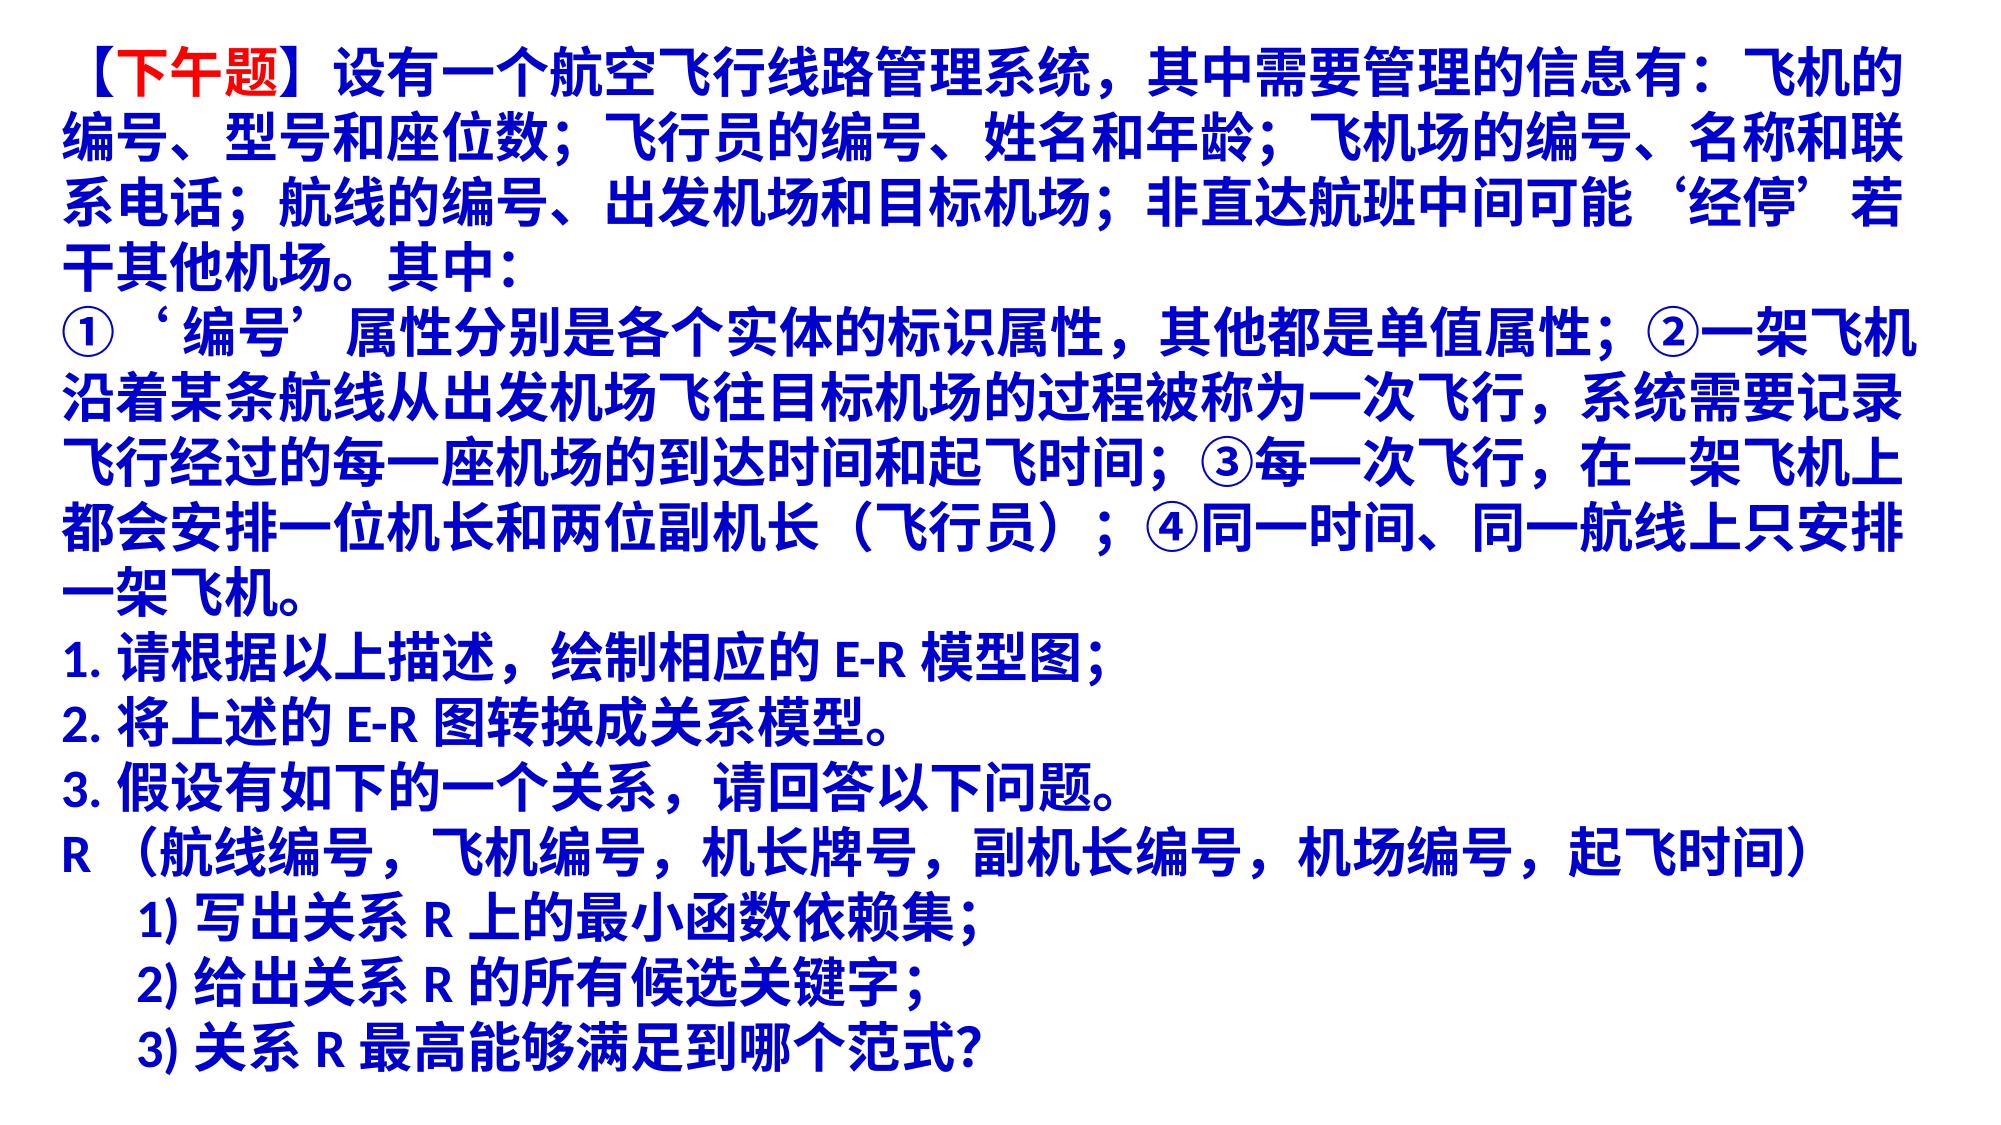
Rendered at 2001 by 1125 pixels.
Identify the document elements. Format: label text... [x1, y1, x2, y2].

text_box 【下午题】设有一个航空飞行线路管理系统，其中需要管理的信息有：飞机的编号、型号和座位数；飞行员的编号、姓名和年龄；飞机场的编号、名称和联系电话；航线的编号、出发机场和目标机场；非直达航班中间可能‘经停’若干其他机场。其中： ①‘编号’属性分别是各个实体的标识属性，其他都是单值属性；②一架飞机沿着某条航线从出发机场飞往目标机场的过程被称为一次飞行，系统需要记录飞行经过的每一座机场的到达时间和起飞时间；③每一次飞行，在一架飞机上都会安排一位机长和两位副机长（飞行员）；④同一时间、同一航线上只安排一架飞机。 1.请根据以上描述，绘制相应的E-R模型图； 2.将上述的E-R图转换成关系模型。 3.假设有如下的一个关系，请回答以下问题。 R（航线编号，飞机编号，机长牌号，副机长编号，机场编号，起飞时间） 1)写出关系R上的最小函数依赖集； 2)给出关系R的所有候选关键字； 3)关系R最高能够满足到哪个范式？ [46, 31, 1963, 1086]
